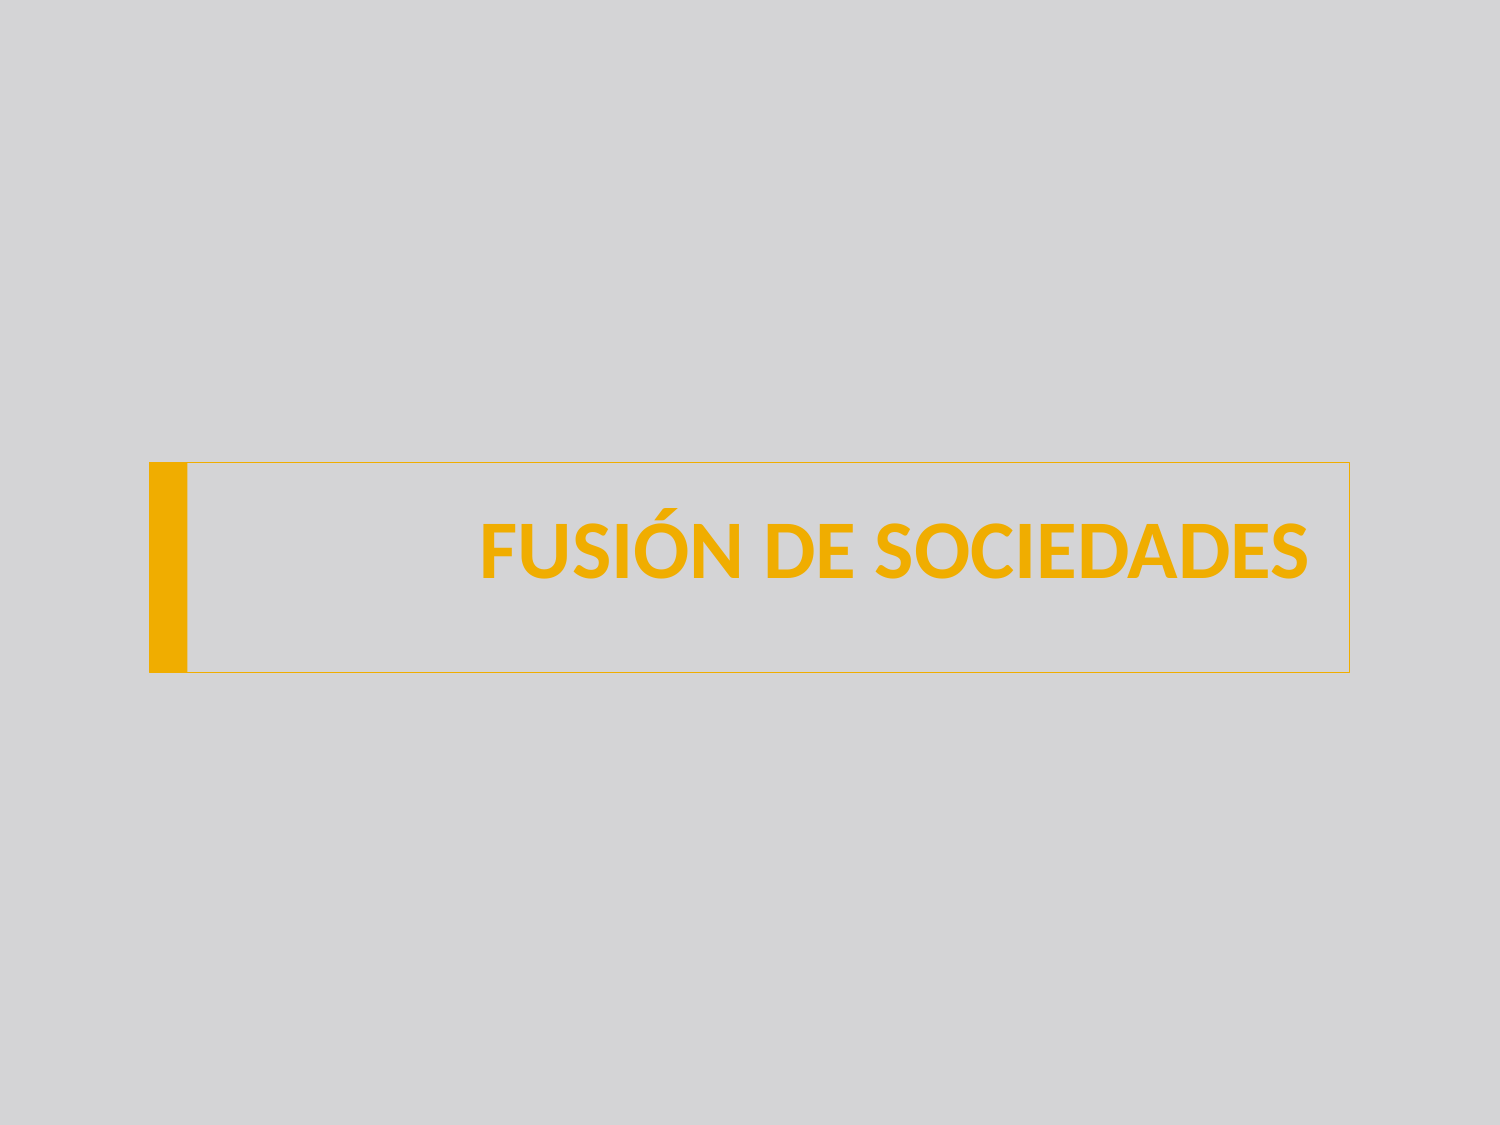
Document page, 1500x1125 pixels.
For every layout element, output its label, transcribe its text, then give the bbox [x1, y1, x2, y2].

title FUSIÓN DE SOCIEDADES [200, 487, 1325, 663]
